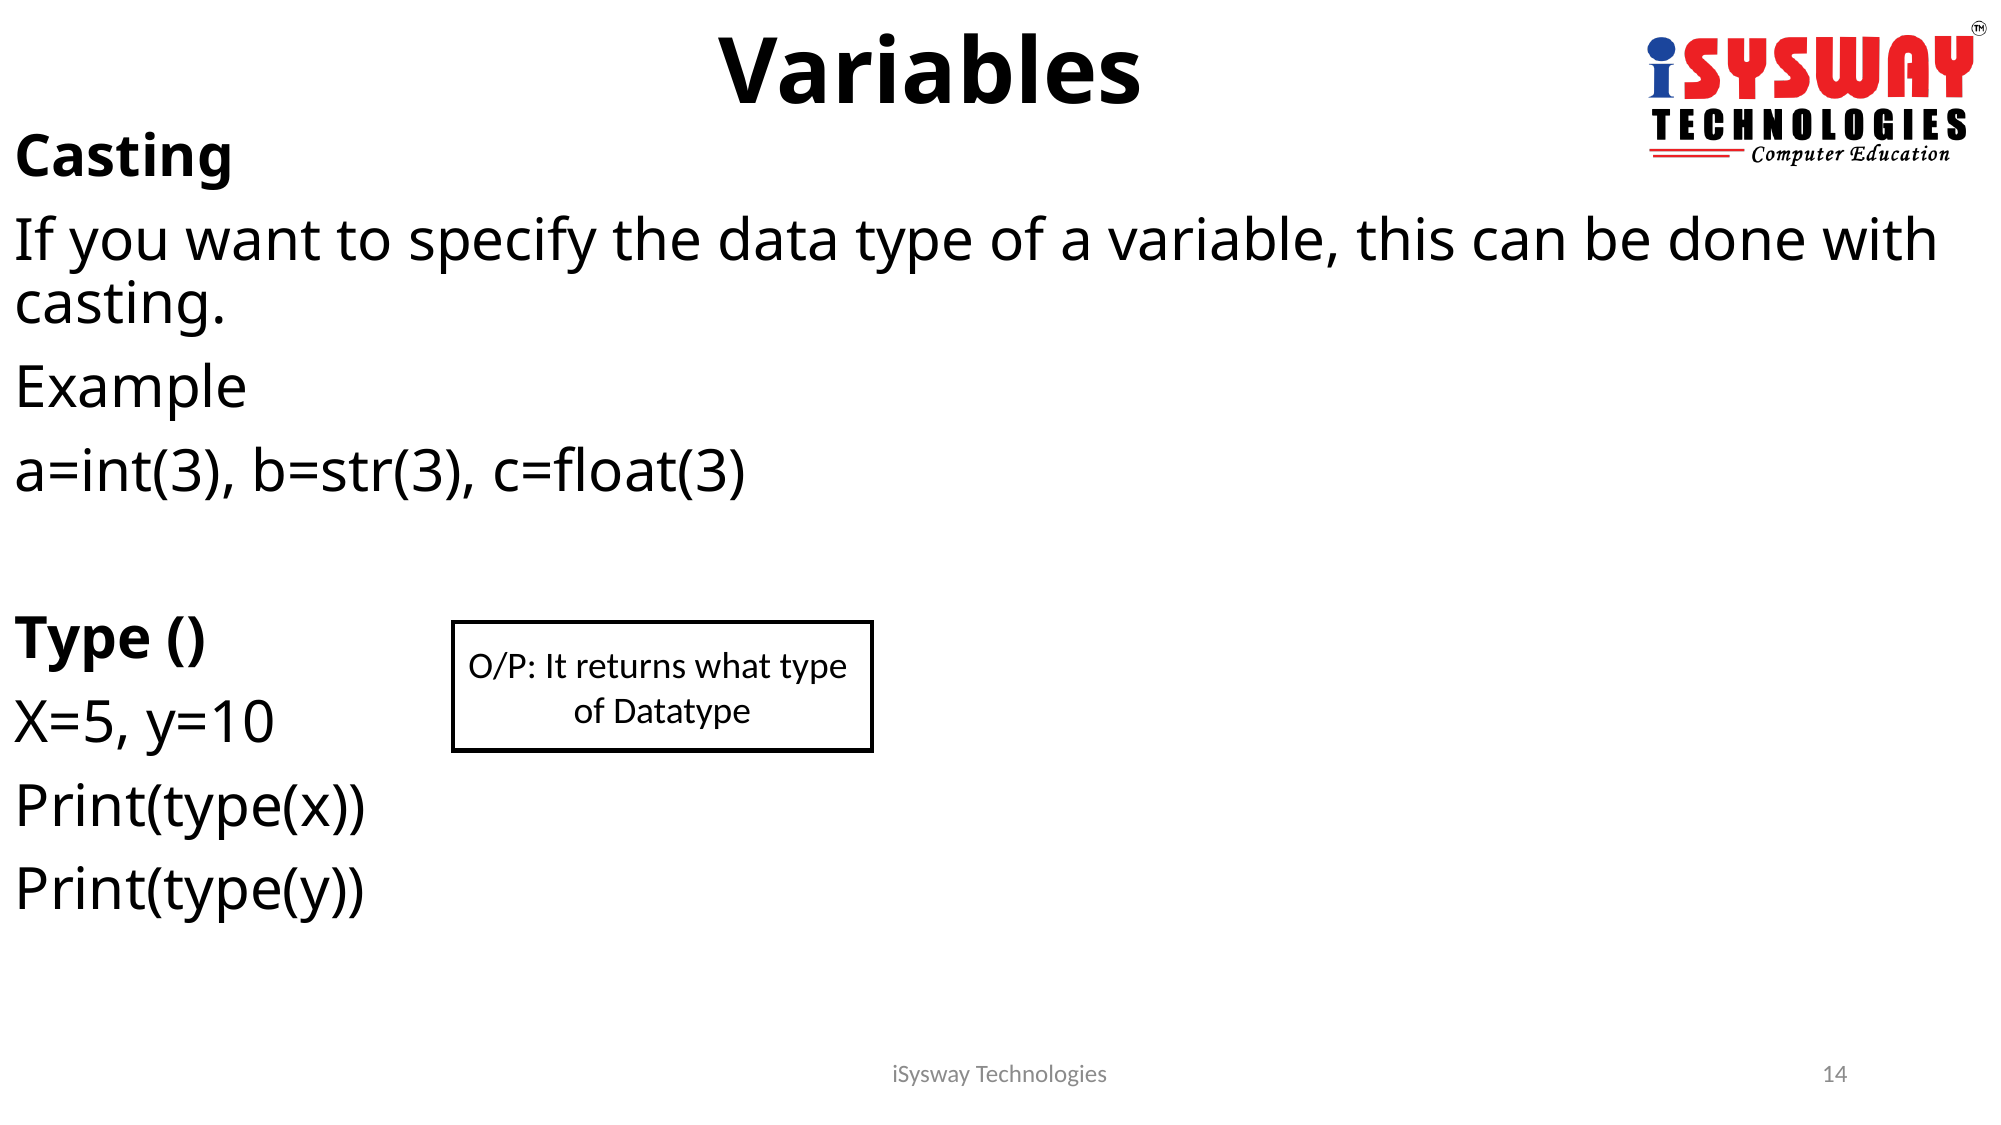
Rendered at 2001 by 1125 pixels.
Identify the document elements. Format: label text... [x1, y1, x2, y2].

list Casting If you want to specify the data type of a variable, this can be done with casting. Example a=int(3), b=str(3), c=float(3) Type () X=5, y=10 Print(type(x)) Print(type(y)) [0, 119, 2000, 1125]
picture [1632, 0, 2000, 199]
title Variables [0, 0, 1630, 119]
footer iSysway Technologies [662, 1042, 1338, 1103]
text_box O/P: It returns what type of Datatype [452, 622, 872, 751]
slide_number 14 [1412, 1042, 1863, 1103]
